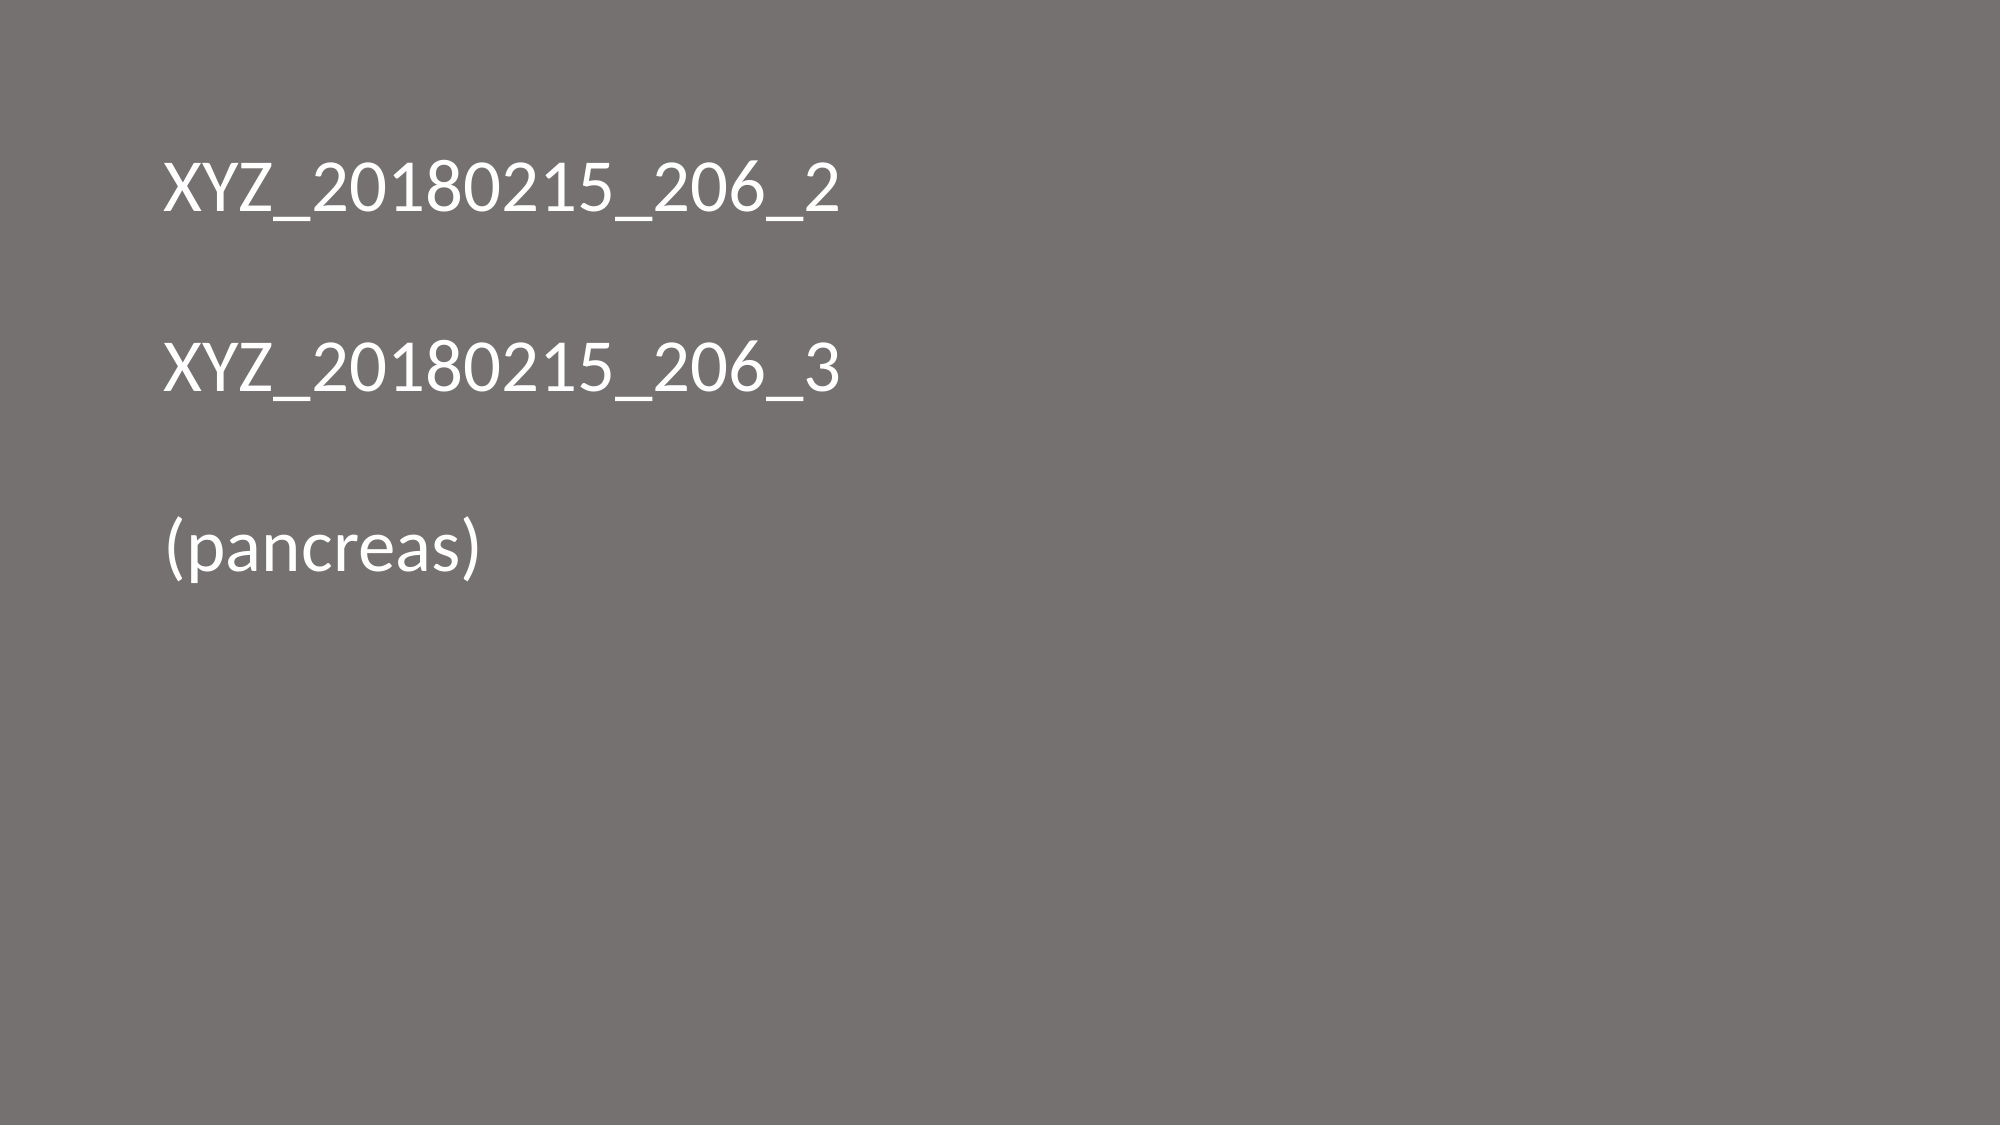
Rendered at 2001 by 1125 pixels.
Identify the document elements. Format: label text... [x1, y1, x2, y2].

text_box XYZ_20180215_206_2 XYZ_20180215_206_3 (pancreas) [148, 129, 857, 595]
